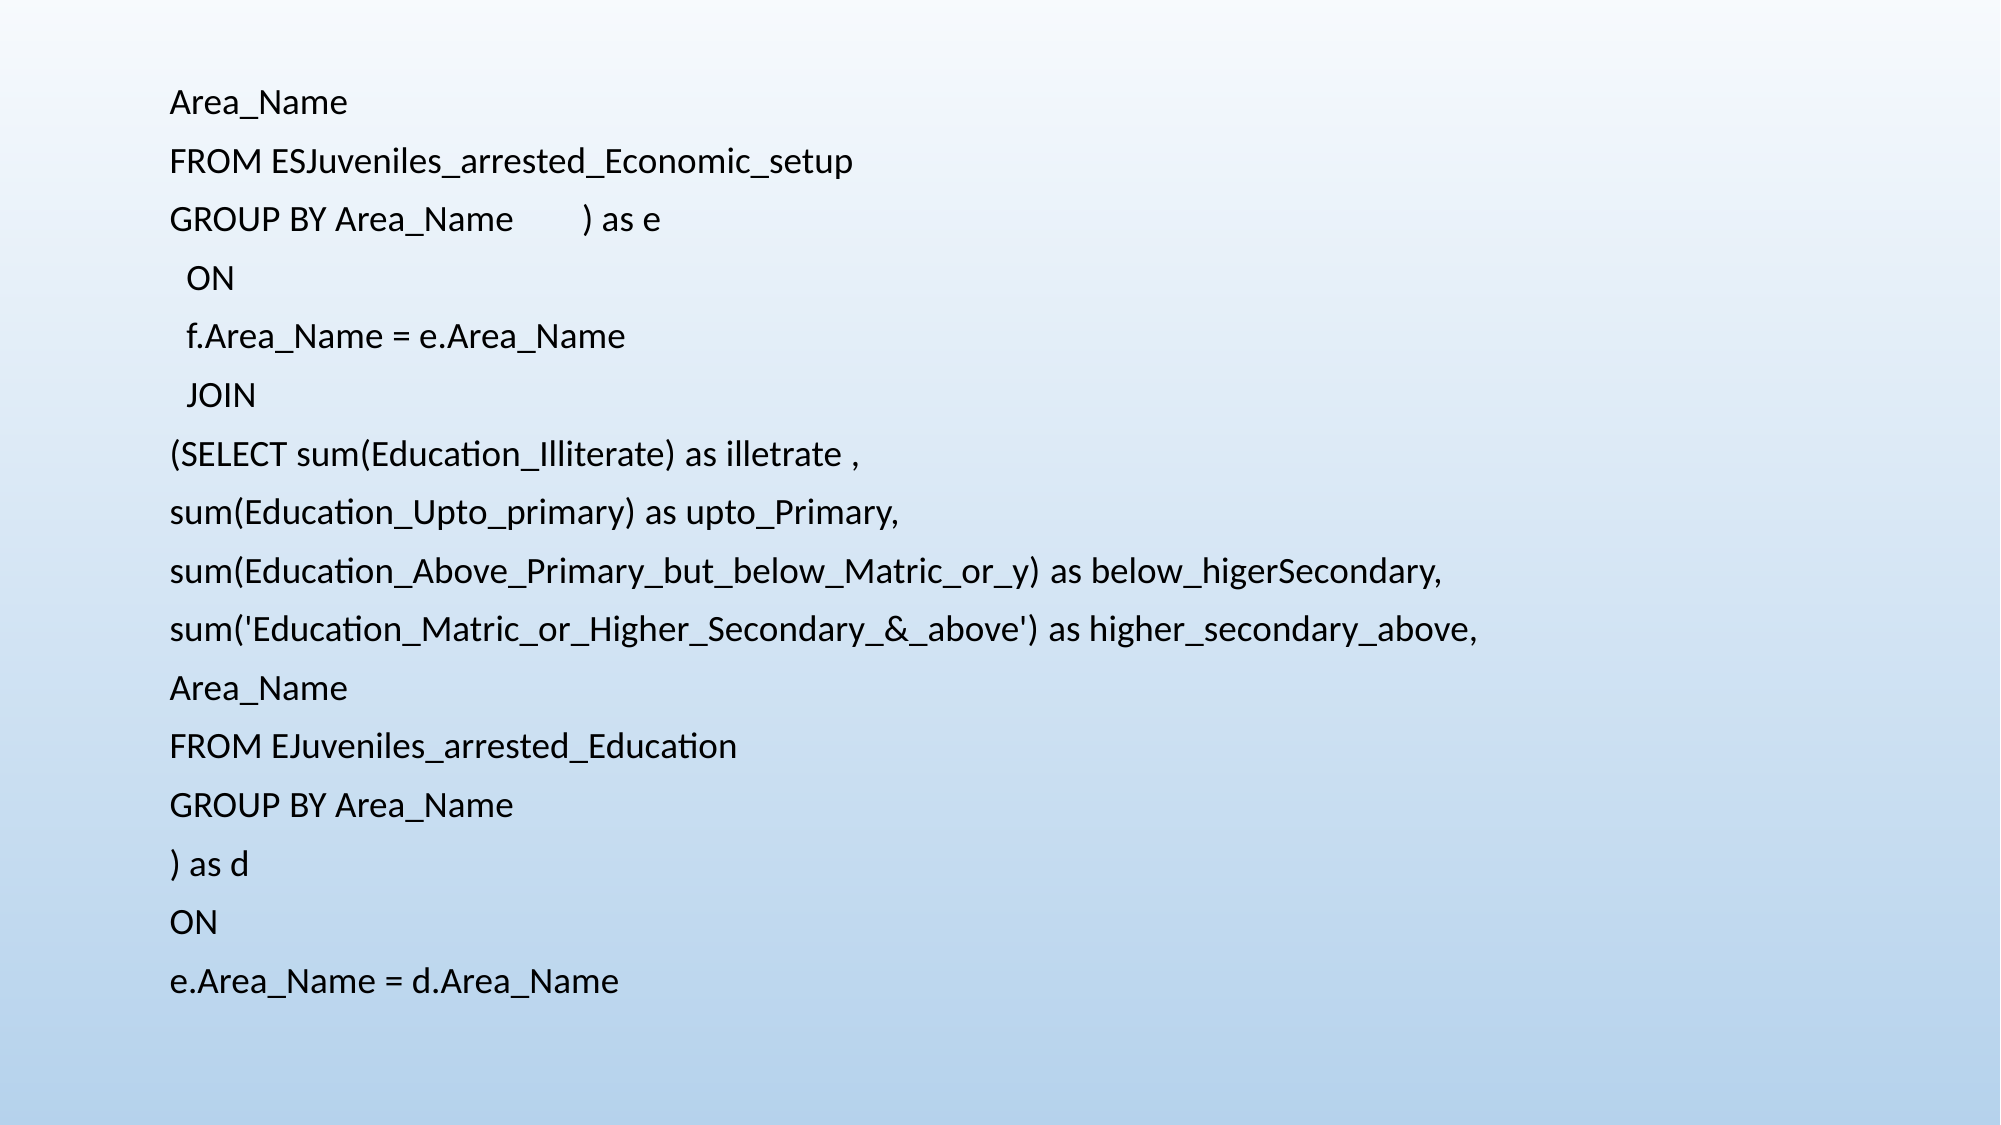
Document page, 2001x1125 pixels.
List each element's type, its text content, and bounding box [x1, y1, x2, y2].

list Area_Name FROM ESJuveniles_arrested_Economic_setup GROUP BY Area_Name ) as e ON f.Area_Name = e.Area_Name JOIN (SELECT sum(Education_Illiterate) as illetrate , sum(Education_Upto_primary) as upto_Primary, sum(Education_Above_Primary_but_below_Matric_or_y) as below_higerSecondary, sum('Education_Matric_or_Higher_Secondary_&_above') as higher_secondary_above, Area_Name FROM EJuveniles_arrested_Education GROUP BY Area_Name ) as d ON e.Area_Name = d.Area_Name [137, 75, 1863, 1014]
